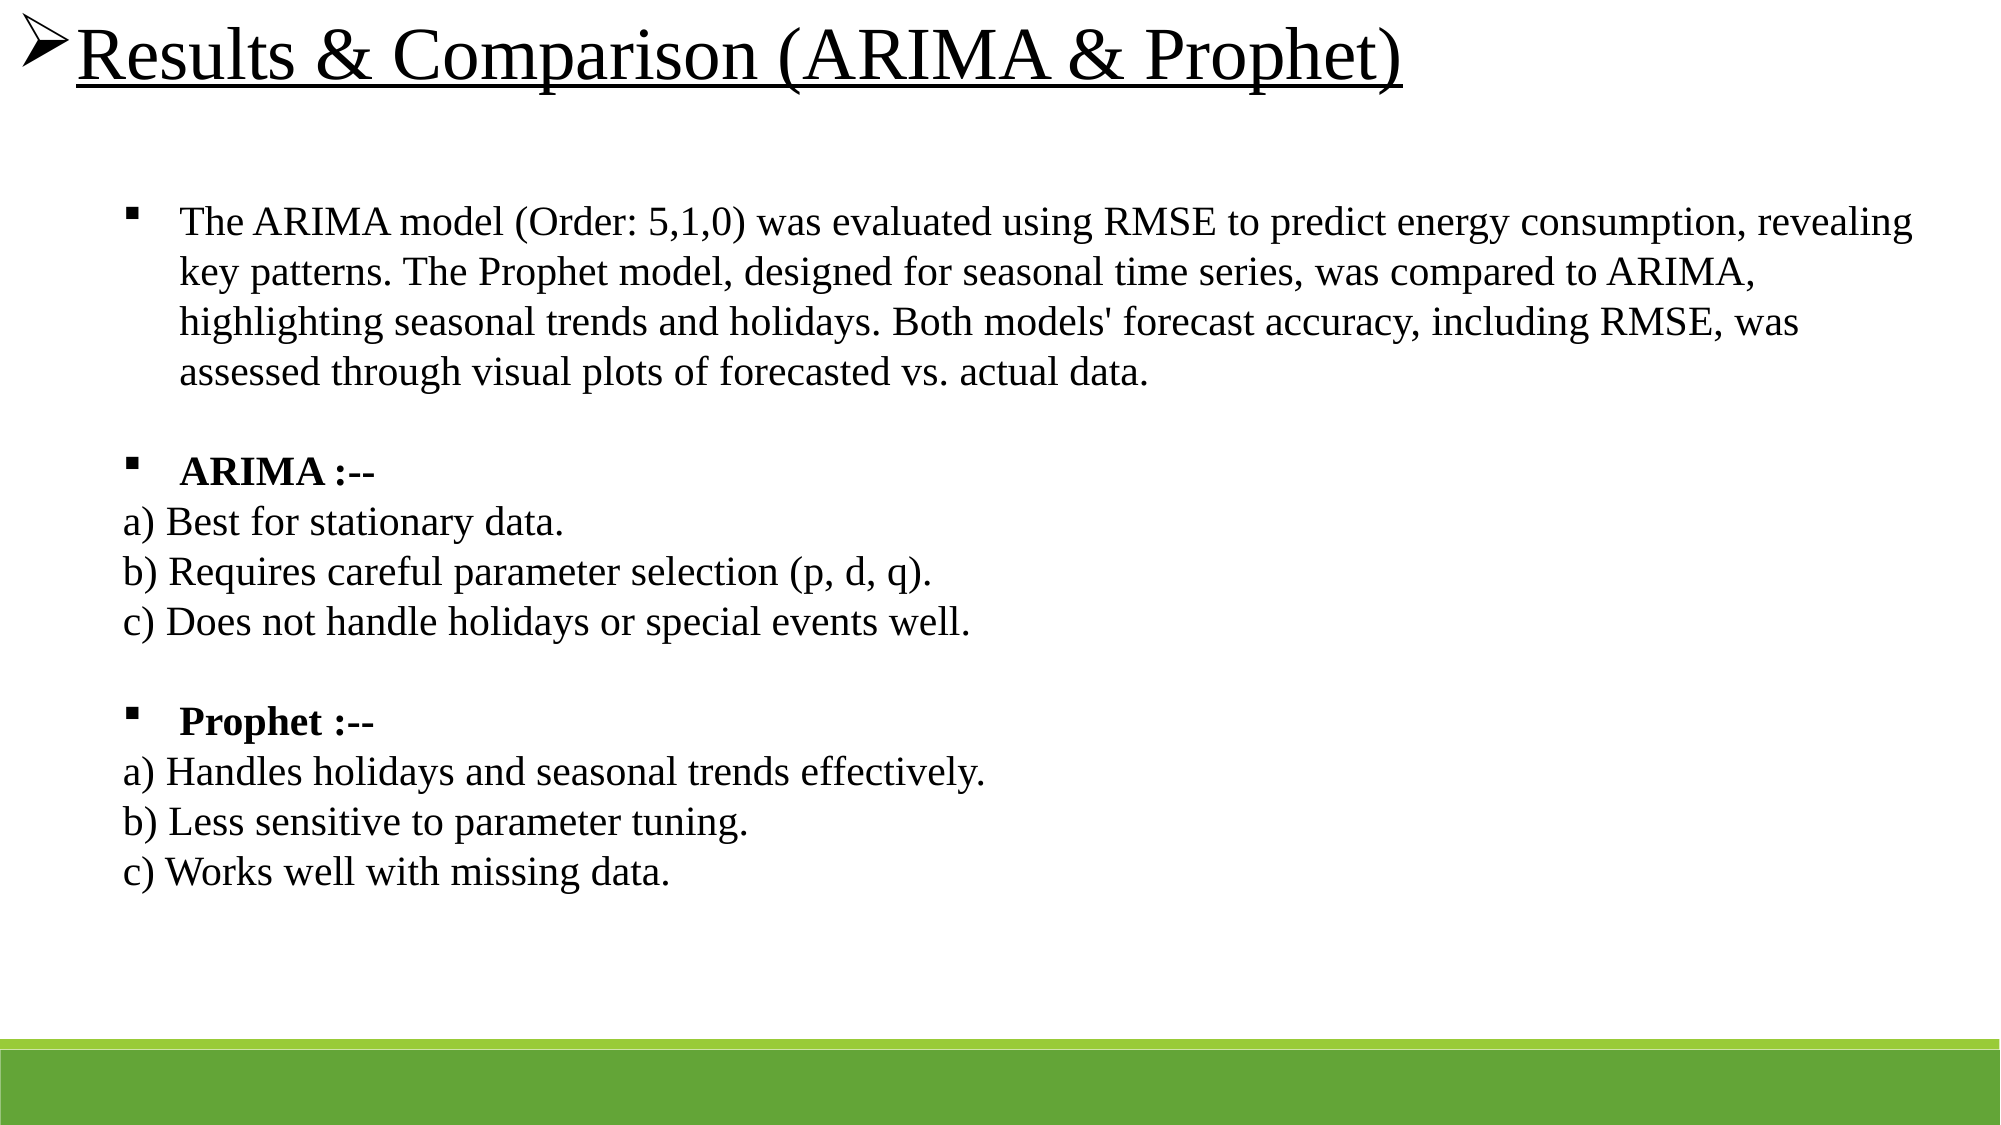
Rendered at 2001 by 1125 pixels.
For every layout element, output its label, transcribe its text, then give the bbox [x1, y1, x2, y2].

text_box Results & Comparison (ARIMA & Prophet) [1, 0, 1902, 103]
text_box The ARIMA model (Order: 5,1,0) was evaluated using RMSE to predict energy consumption, revealing key patterns. The Prophet model, designed for seasonal time series, was compared to ARIMA, highlighting seasonal trends and holidays. Both models' forecast accuracy, including RMSE, was assessed through visual plots of forecasted vs. actual data. ARIMA :-- a) Best for stationary data. b) Requires careful parameter selection (p, d, q). c) Does not handle holidays or special events well. Prophet :-- a) Handles holidays and seasonal trends effectively. b) Less sensitive to parameter tuning. c) Works well with missing data. [108, 186, 1954, 902]
